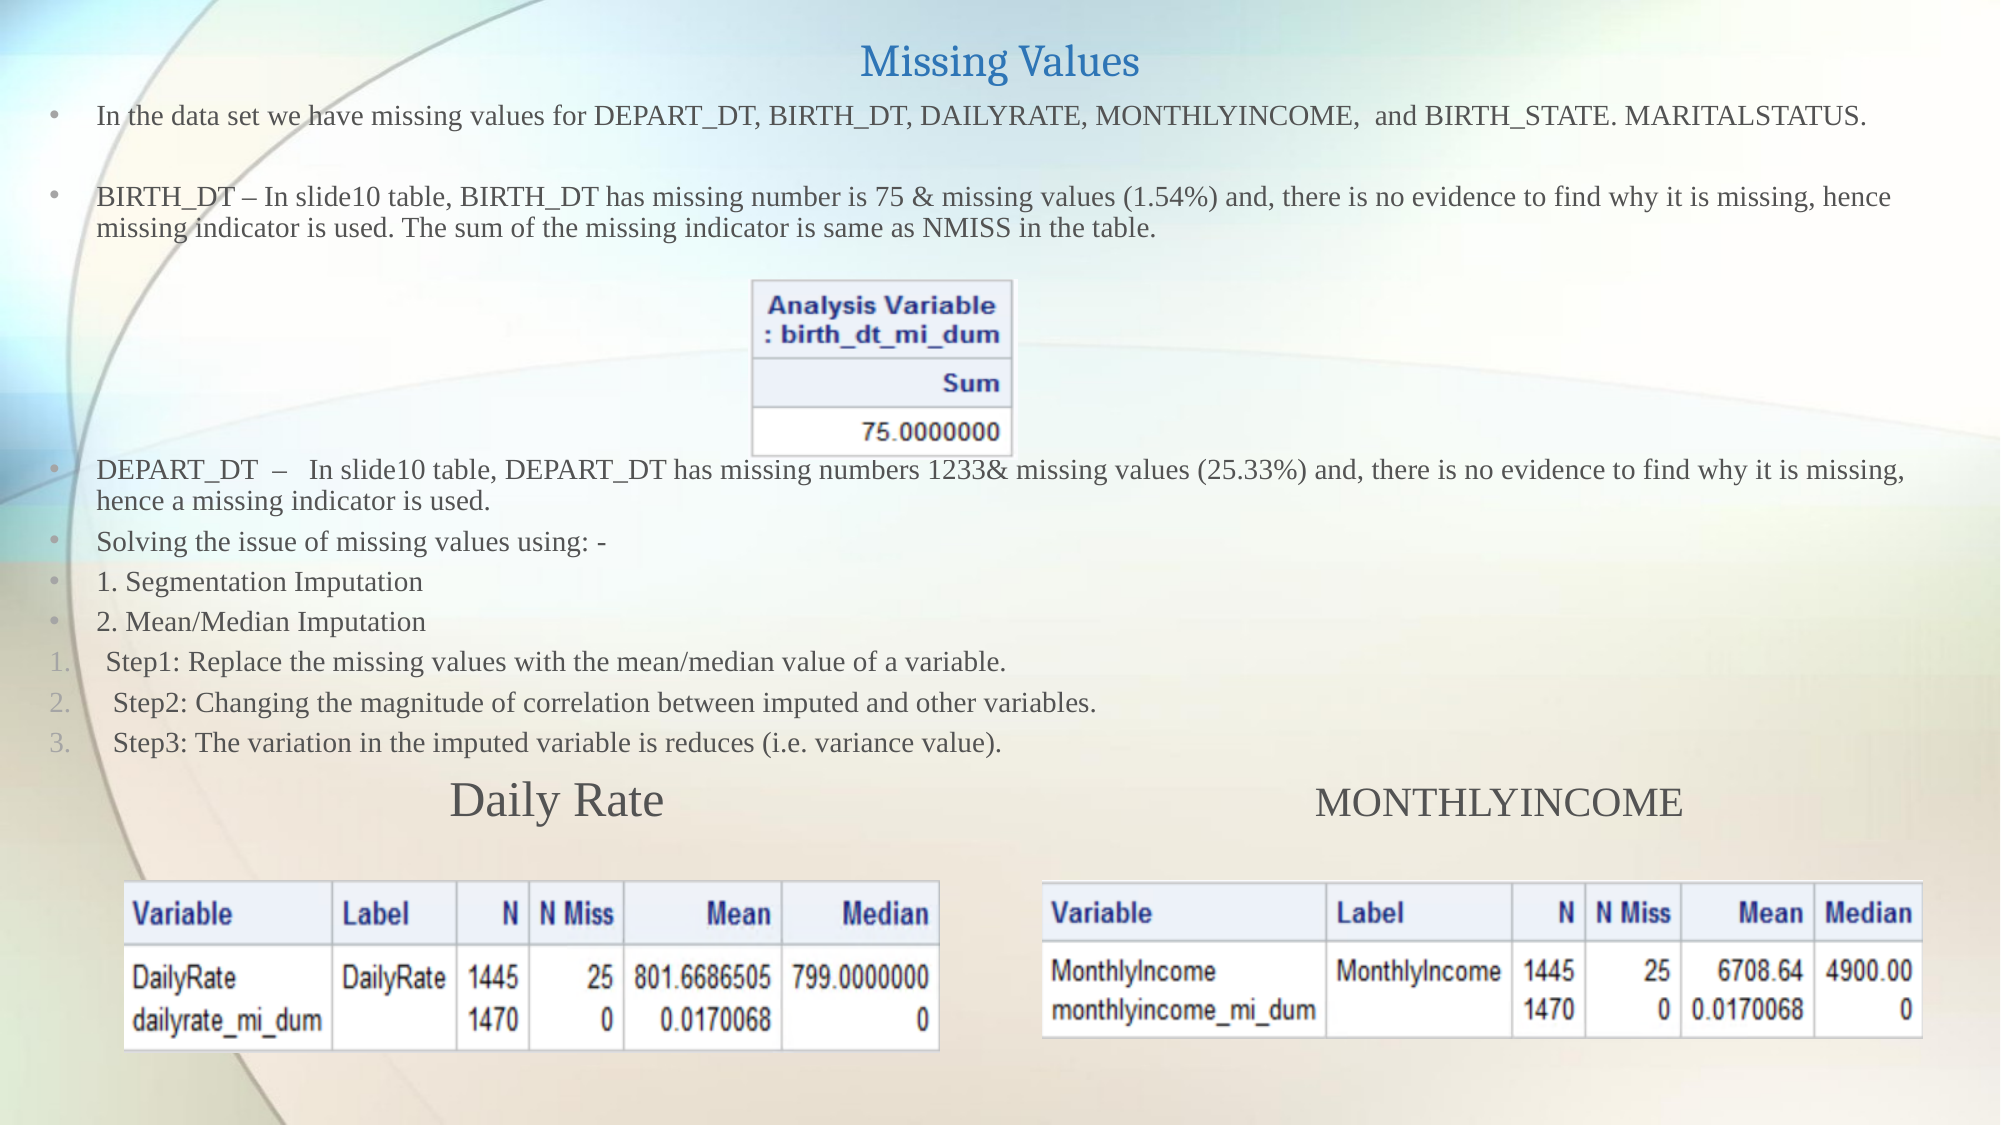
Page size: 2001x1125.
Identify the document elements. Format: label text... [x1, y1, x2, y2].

title Missing Values [249, 22, 1750, 92]
picture [0, 0, 2001, 1125]
subtitle In the data set we have missing values for DEPART_DT, BIRTH_DT, DAILYRATE, MONTHLYINCOME, and BIRTH_STATE. MARITALSTATUS. BIRTH_DT – In slide10 table, BIRTH_DT has missing number is 75 & missing values (1.54%) and, there is no evidence to find why it is missing, hence missing indicator is used. The sum of the missing indicator is same as NMISS in the table. DEPART_DT – In slide10 table, DEPART_DT has missing numbers 1233& missing values (25.33%) and, there is no evidence to find why it is missing, hence a missing indicator is used. Solving the issue of missing values using: - 1. Segmentation Imputation 2. Mean/Median Imputation Step1: Replace the missing values with the mean/median value of a variable. Step2: Changing the magnitude of correlation between imputed and other variables. Step3: The variation in the imputed variable is reduces (i.e. variance value). Daily Rate MONTHLYINCOME [34, 92, 1972, 1102]
